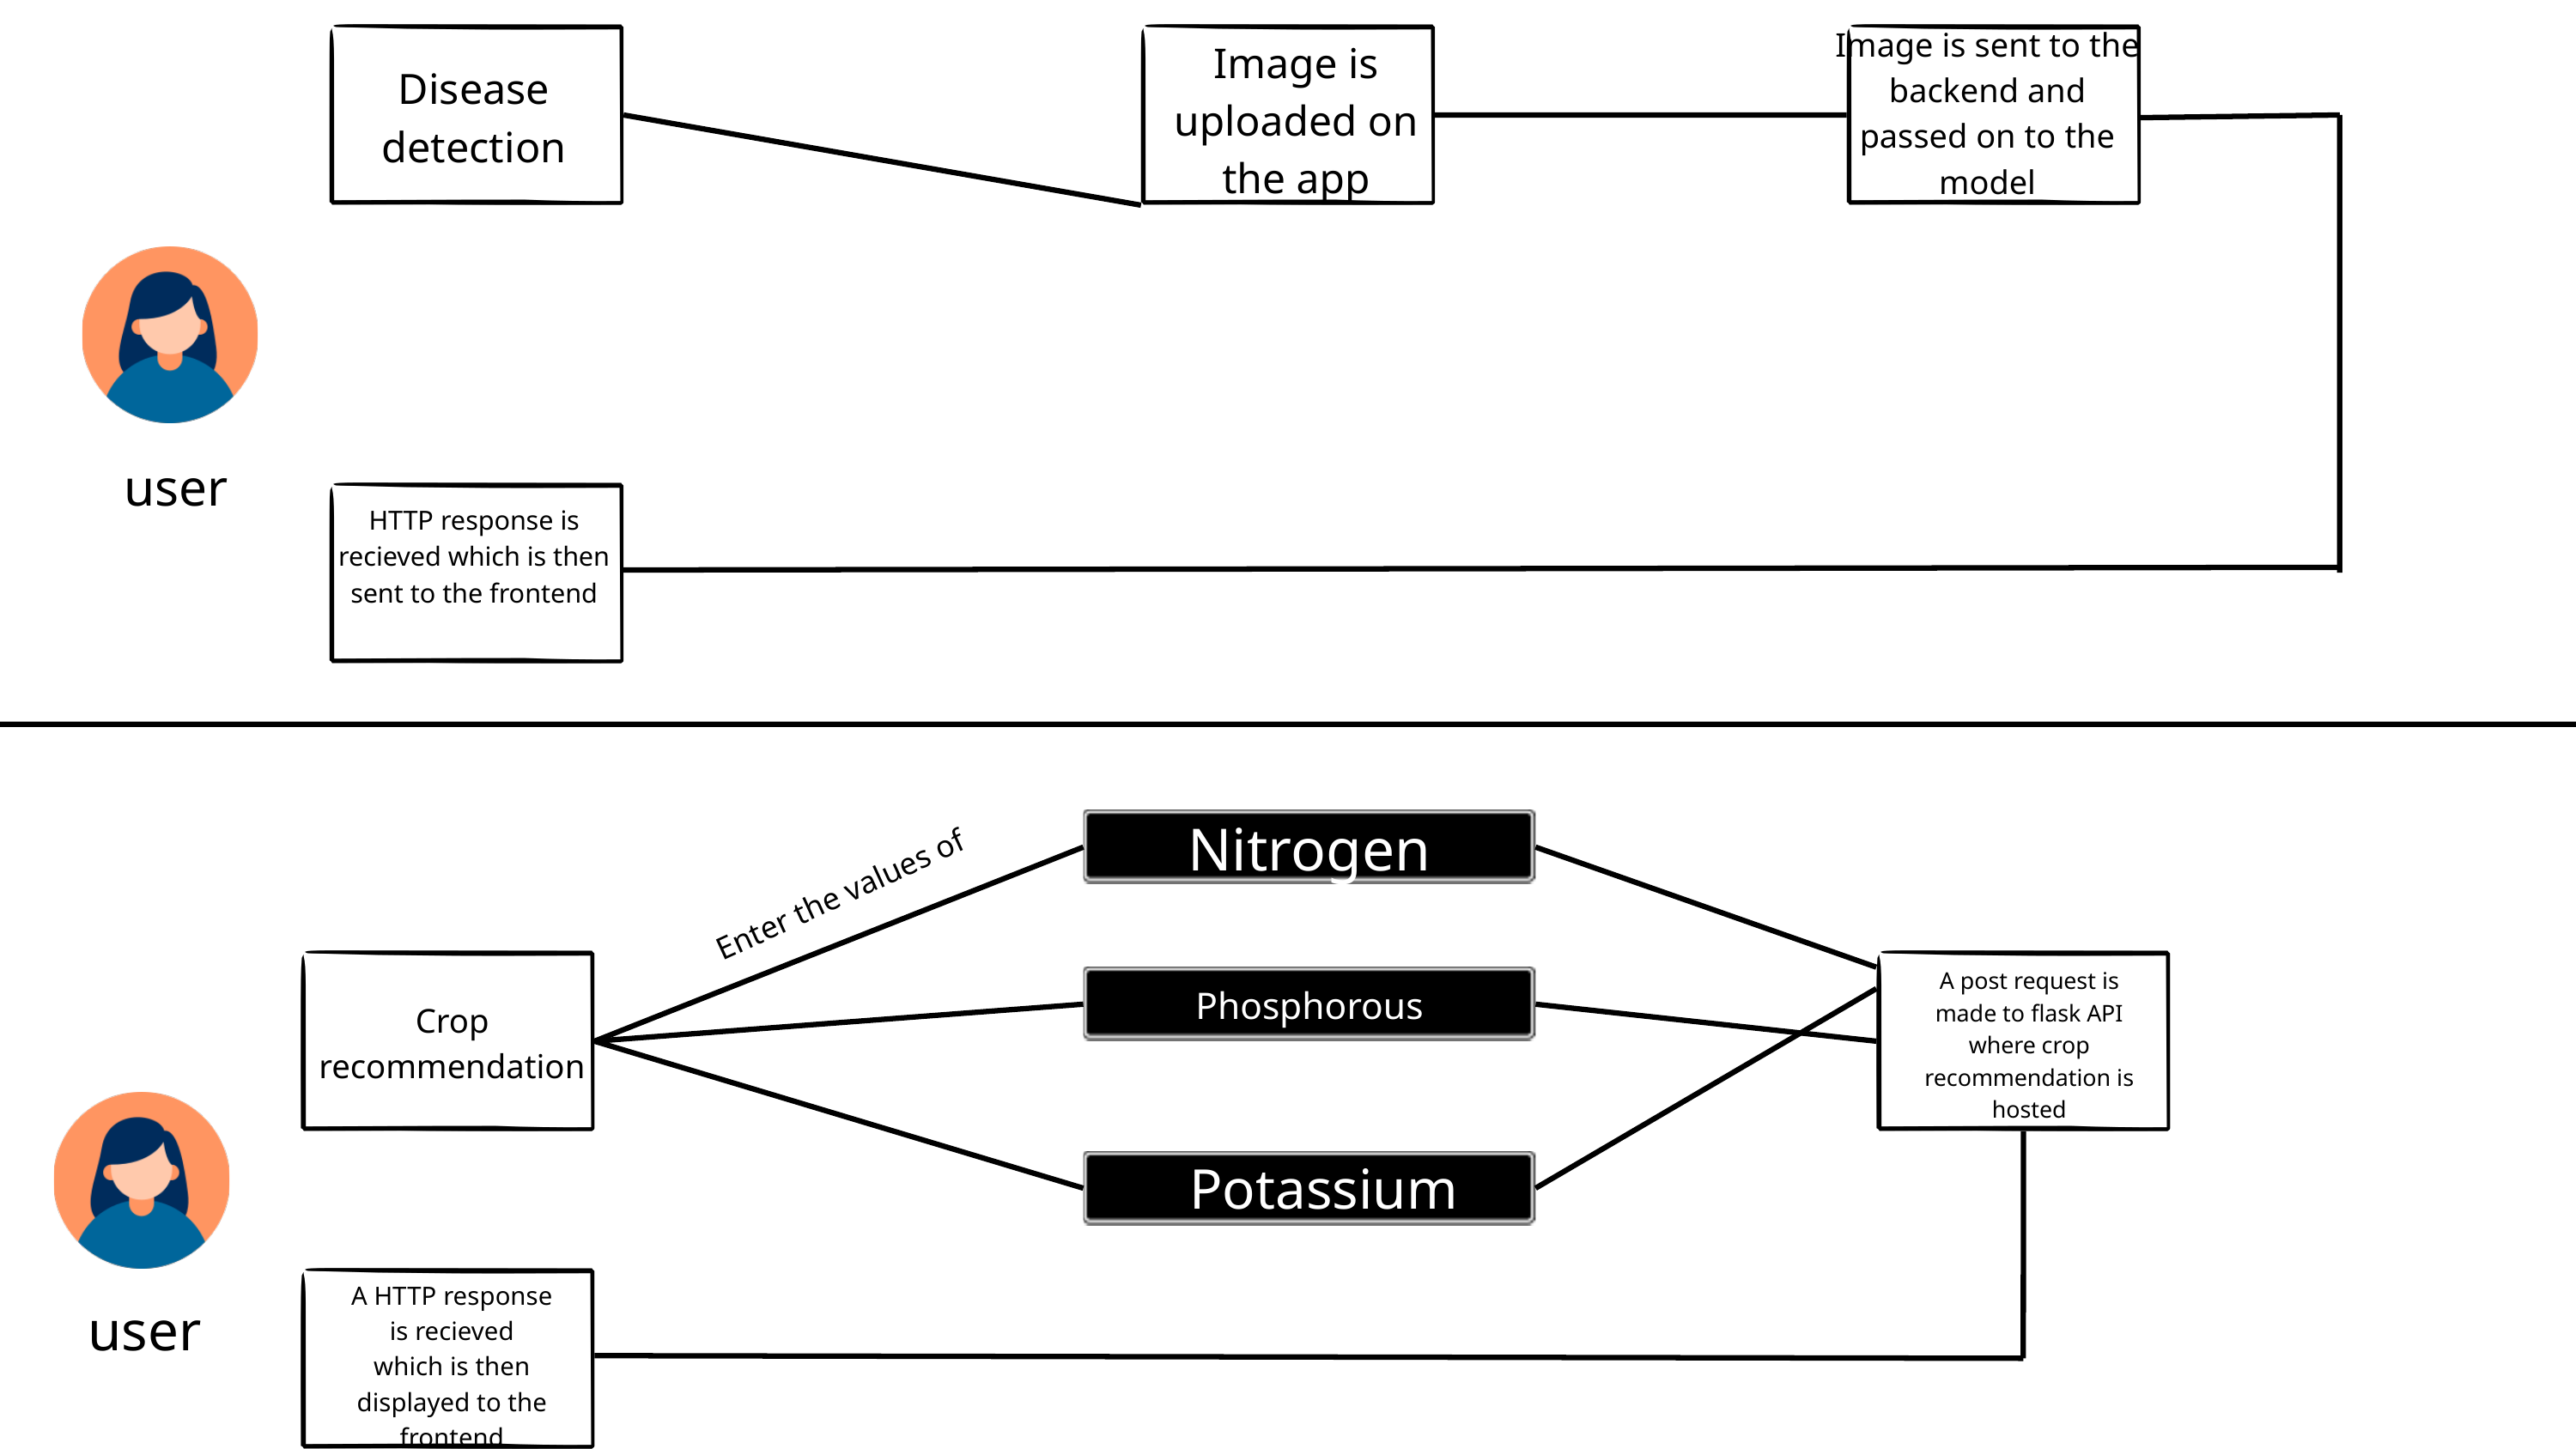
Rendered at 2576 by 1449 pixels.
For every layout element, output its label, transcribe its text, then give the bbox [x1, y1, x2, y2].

text_box Enter the values of [701, 812, 976, 970]
text_box A HTTP response is recieved which is then displayed to the frontend [341, 1274, 563, 1449]
text_box HTTP response is recieved which is then sent to the frontend [335, 498, 613, 609]
text_box [329, 24, 624, 205]
text_box [53, 1092, 230, 1269]
text_box Disease detection [341, 54, 607, 172]
text_box user [86, 1284, 204, 1362]
text_box Crop recommendation [309, 993, 595, 1086]
text_box [1846, 201, 2142, 205]
text_box [1391, 696, 1401, 753]
text_box A post request is made to flask API where crop recommendation is hosted [1912, 961, 2147, 1124]
text_box user [122, 446, 230, 517]
text_box [1140, 202, 1436, 205]
text_box [1083, 967, 1536, 1041]
text_box [1083, 809, 1536, 884]
text_box Potassium [1183, 1143, 1464, 1221]
text_box [300, 1268, 595, 1449]
text_box Image is uploaded on the app [1140, 28, 1452, 202]
text_box [82, 246, 258, 423]
text_box [329, 482, 624, 664]
text_box Image is sent to the backend and passed on to the model [1834, 18, 2142, 201]
text_box [300, 950, 595, 1131]
text_box Nitrogen [1183, 800, 1436, 882]
text_box [1083, 1151, 1536, 1226]
text_box Phosphorous [1190, 975, 1428, 1028]
text_box [1140, 24, 1436, 28]
text_box [1876, 950, 2171, 1131]
